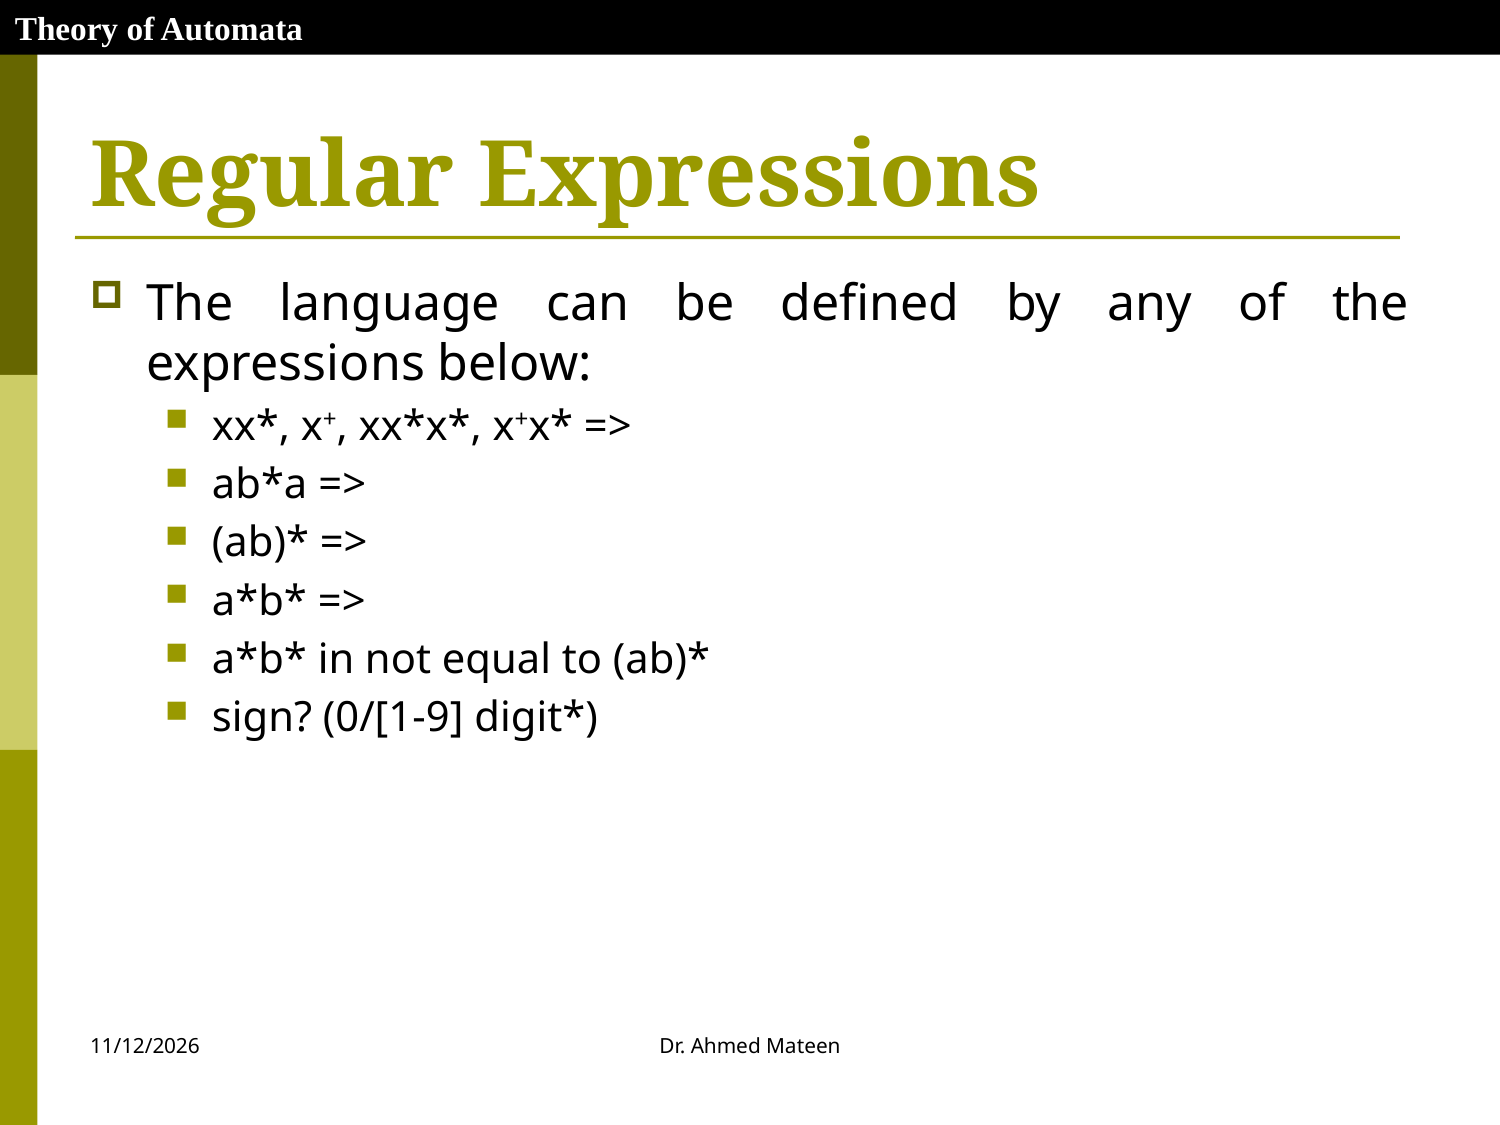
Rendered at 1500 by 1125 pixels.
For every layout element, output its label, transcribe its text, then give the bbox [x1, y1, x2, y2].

text_box Theory of Automata [0, 0, 1500, 55]
footer Dr. Ahmed Mateen [512, 1024, 988, 1101]
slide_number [74, 1024, 426, 1101]
list The language can be defined by any of the expressions below: xx*, x+, xx*x*, x+x* => ab*a => (ab)* => a*b* => a*b* in not equal to (ab)* sign? (0/[1-9] digit*) [74, 262, 1426, 1006]
title Regular Expressions [74, 55, 1426, 233]
